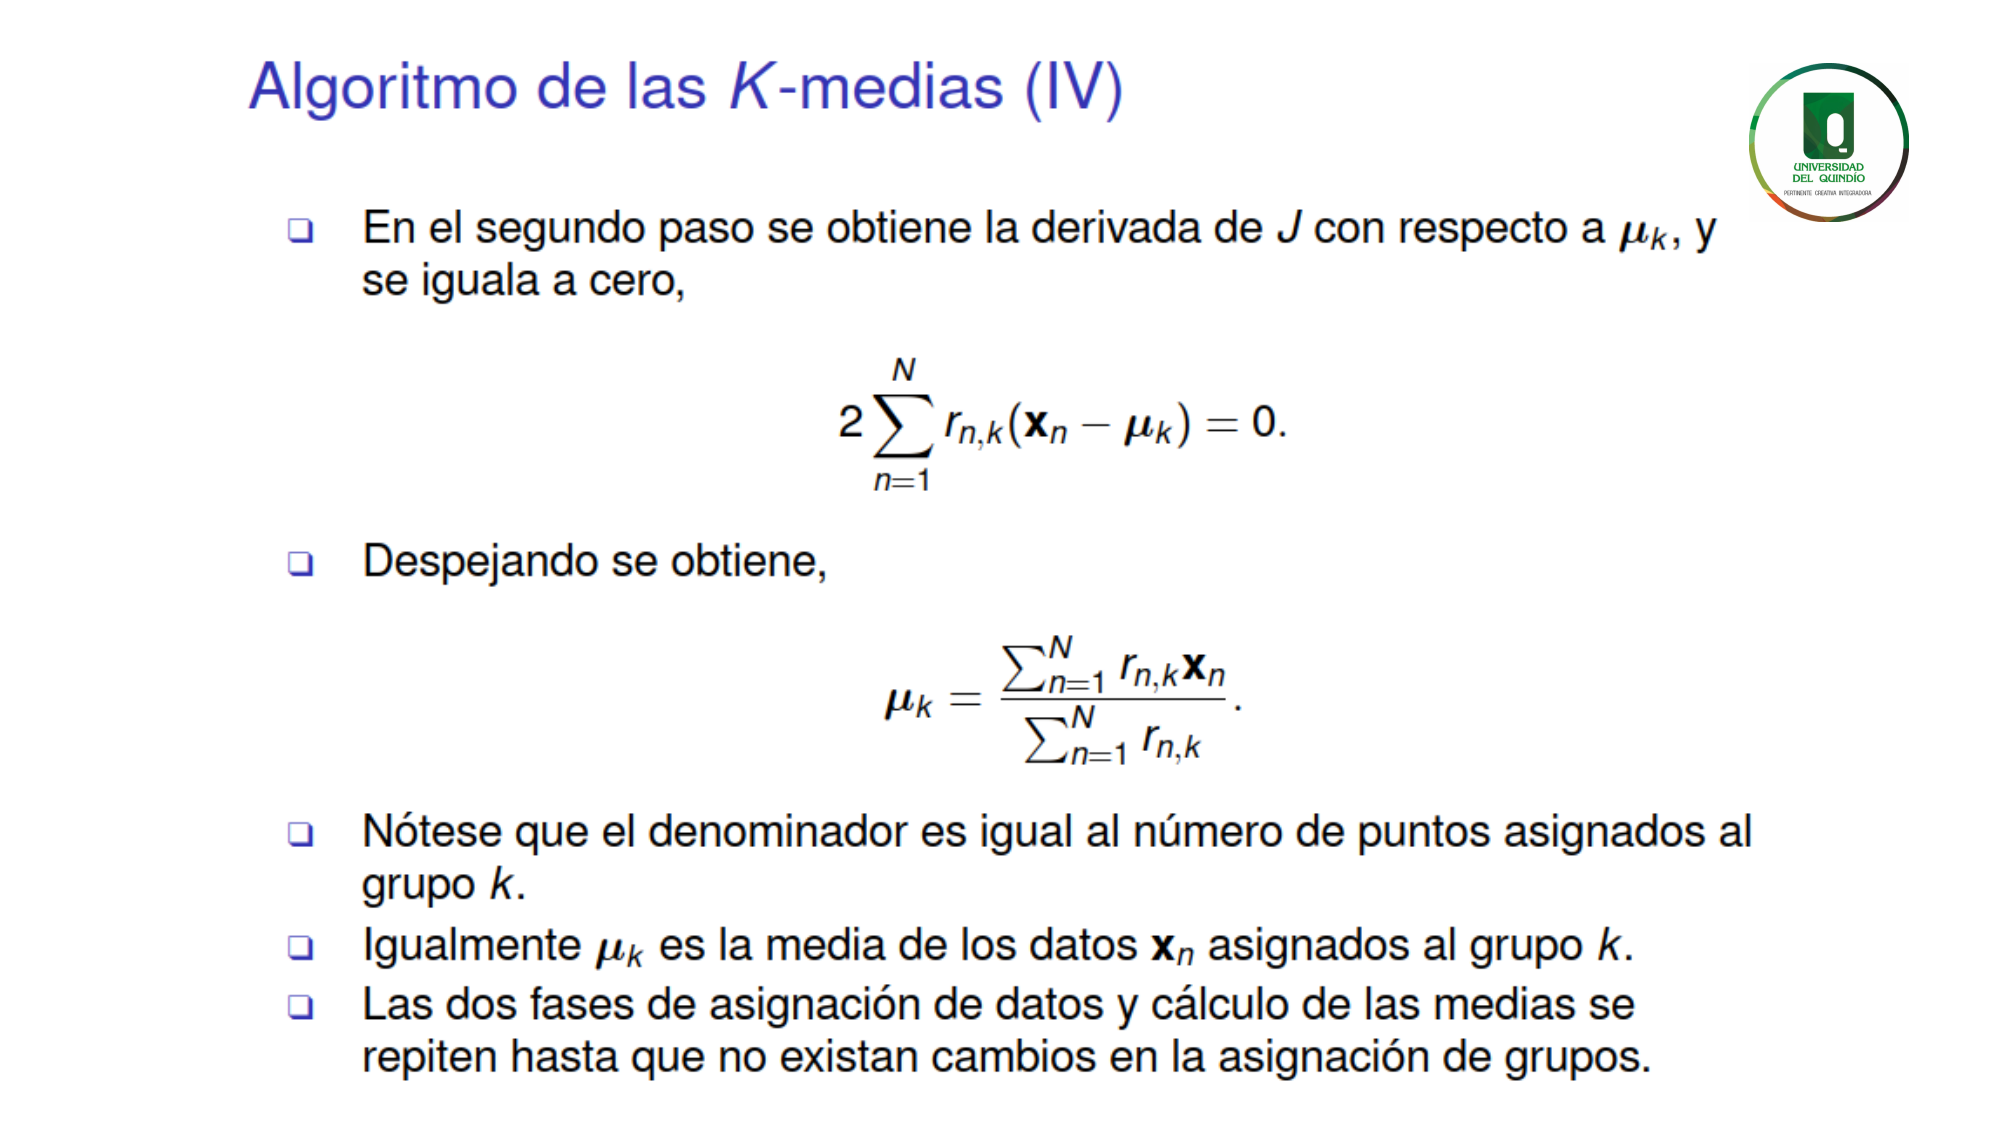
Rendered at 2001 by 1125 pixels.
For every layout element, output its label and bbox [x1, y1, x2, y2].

picture [210, 18, 1909, 1107]
